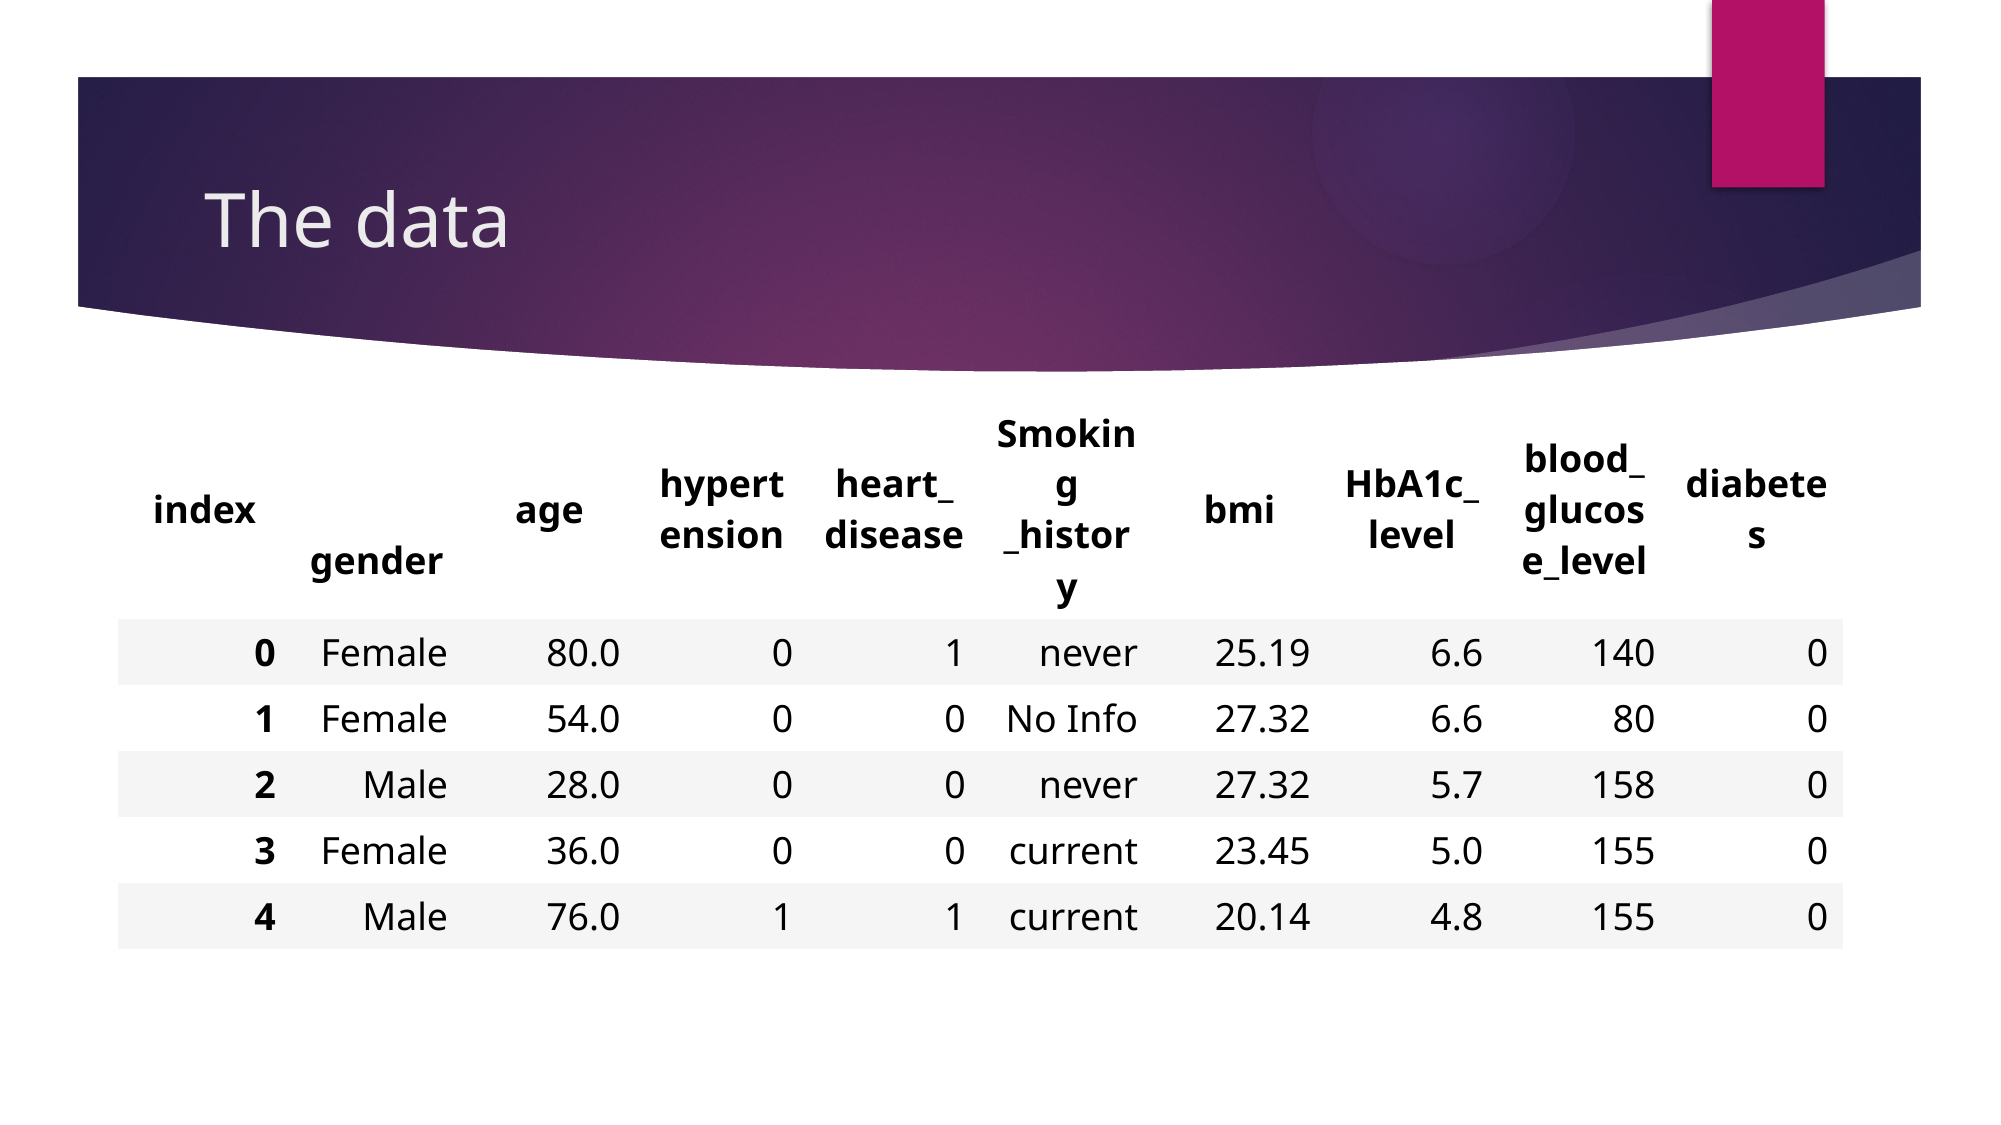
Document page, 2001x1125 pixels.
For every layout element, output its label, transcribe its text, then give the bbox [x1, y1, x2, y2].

table_cell 5.0 [1326, 817, 1498, 883]
table_cell current [981, 817, 1153, 883]
table_header blood_ glucose_level [1498, 399, 1671, 619]
table_cell current [981, 883, 1153, 949]
table_header HbA1c_level [1326, 399, 1498, 619]
table_cell 28.0 [463, 751, 636, 817]
table_cell 80.0 [463, 619, 636, 685]
table_cell never [981, 751, 1153, 817]
table_cell Male [291, 751, 463, 817]
table_header hypertension [636, 399, 808, 619]
table_cell 36.0 [463, 817, 636, 883]
table_cell 6.6 [1326, 619, 1498, 685]
table_cell 4.8 [1326, 883, 1498, 949]
table_cell 0 [1671, 685, 1843, 751]
table_cell 1 [118, 685, 291, 751]
table_cell 0 [118, 619, 291, 685]
table_cell 0 [636, 619, 808, 685]
table_header age [463, 399, 636, 619]
table_cell 27.32 [1153, 751, 1326, 817]
table_cell 0 [1671, 883, 1843, 949]
table_cell 0 [808, 685, 981, 751]
table_cell 1 [636, 883, 808, 949]
table_cell 20.14 [1153, 883, 1326, 949]
table_cell 5.7 [1326, 751, 1498, 817]
table_header Smoking _history [981, 399, 1153, 619]
table_cell never [981, 619, 1153, 685]
table_cell 4 [118, 883, 291, 949]
table_cell 0 [636, 751, 808, 817]
table_header heart_ disease [808, 399, 981, 619]
table_cell 0 [1671, 619, 1843, 685]
table_cell Male [291, 883, 463, 949]
table_header index [118, 399, 291, 619]
table_cell 23.45 [1153, 817, 1326, 883]
table_cell 27.32 [1153, 685, 1326, 751]
table_cell No Info [981, 685, 1153, 751]
table_cell 1 [808, 883, 981, 949]
table_header diabetes [1671, 399, 1843, 619]
table_header bmi [1153, 399, 1326, 619]
table_cell 6.6 [1326, 685, 1498, 751]
table_cell Female [291, 685, 463, 751]
table_cell 0 [636, 685, 808, 751]
table_cell 0 [808, 817, 981, 883]
table_cell 140 [1498, 619, 1671, 685]
table_cell 0 [808, 751, 981, 817]
table_cell Female [291, 619, 463, 685]
table_cell 3 [118, 817, 291, 883]
table_header gender [291, 399, 463, 619]
table_cell 158 [1498, 751, 1671, 817]
title The data [189, 159, 1627, 276]
table_cell 0 [1671, 751, 1843, 817]
table_cell 54.0 [463, 685, 636, 751]
table_cell 80 [1498, 685, 1671, 751]
table_cell 1 [808, 619, 981, 685]
table_cell 76.0 [463, 883, 636, 949]
table_cell 0 [1671, 817, 1843, 883]
table_cell 155 [1498, 883, 1671, 949]
table_cell 25.19 [1153, 619, 1326, 685]
table_cell 155 [1498, 817, 1671, 883]
table_cell Female [291, 817, 463, 883]
table_cell 0 [636, 817, 808, 883]
table_cell 2 [118, 751, 291, 817]
